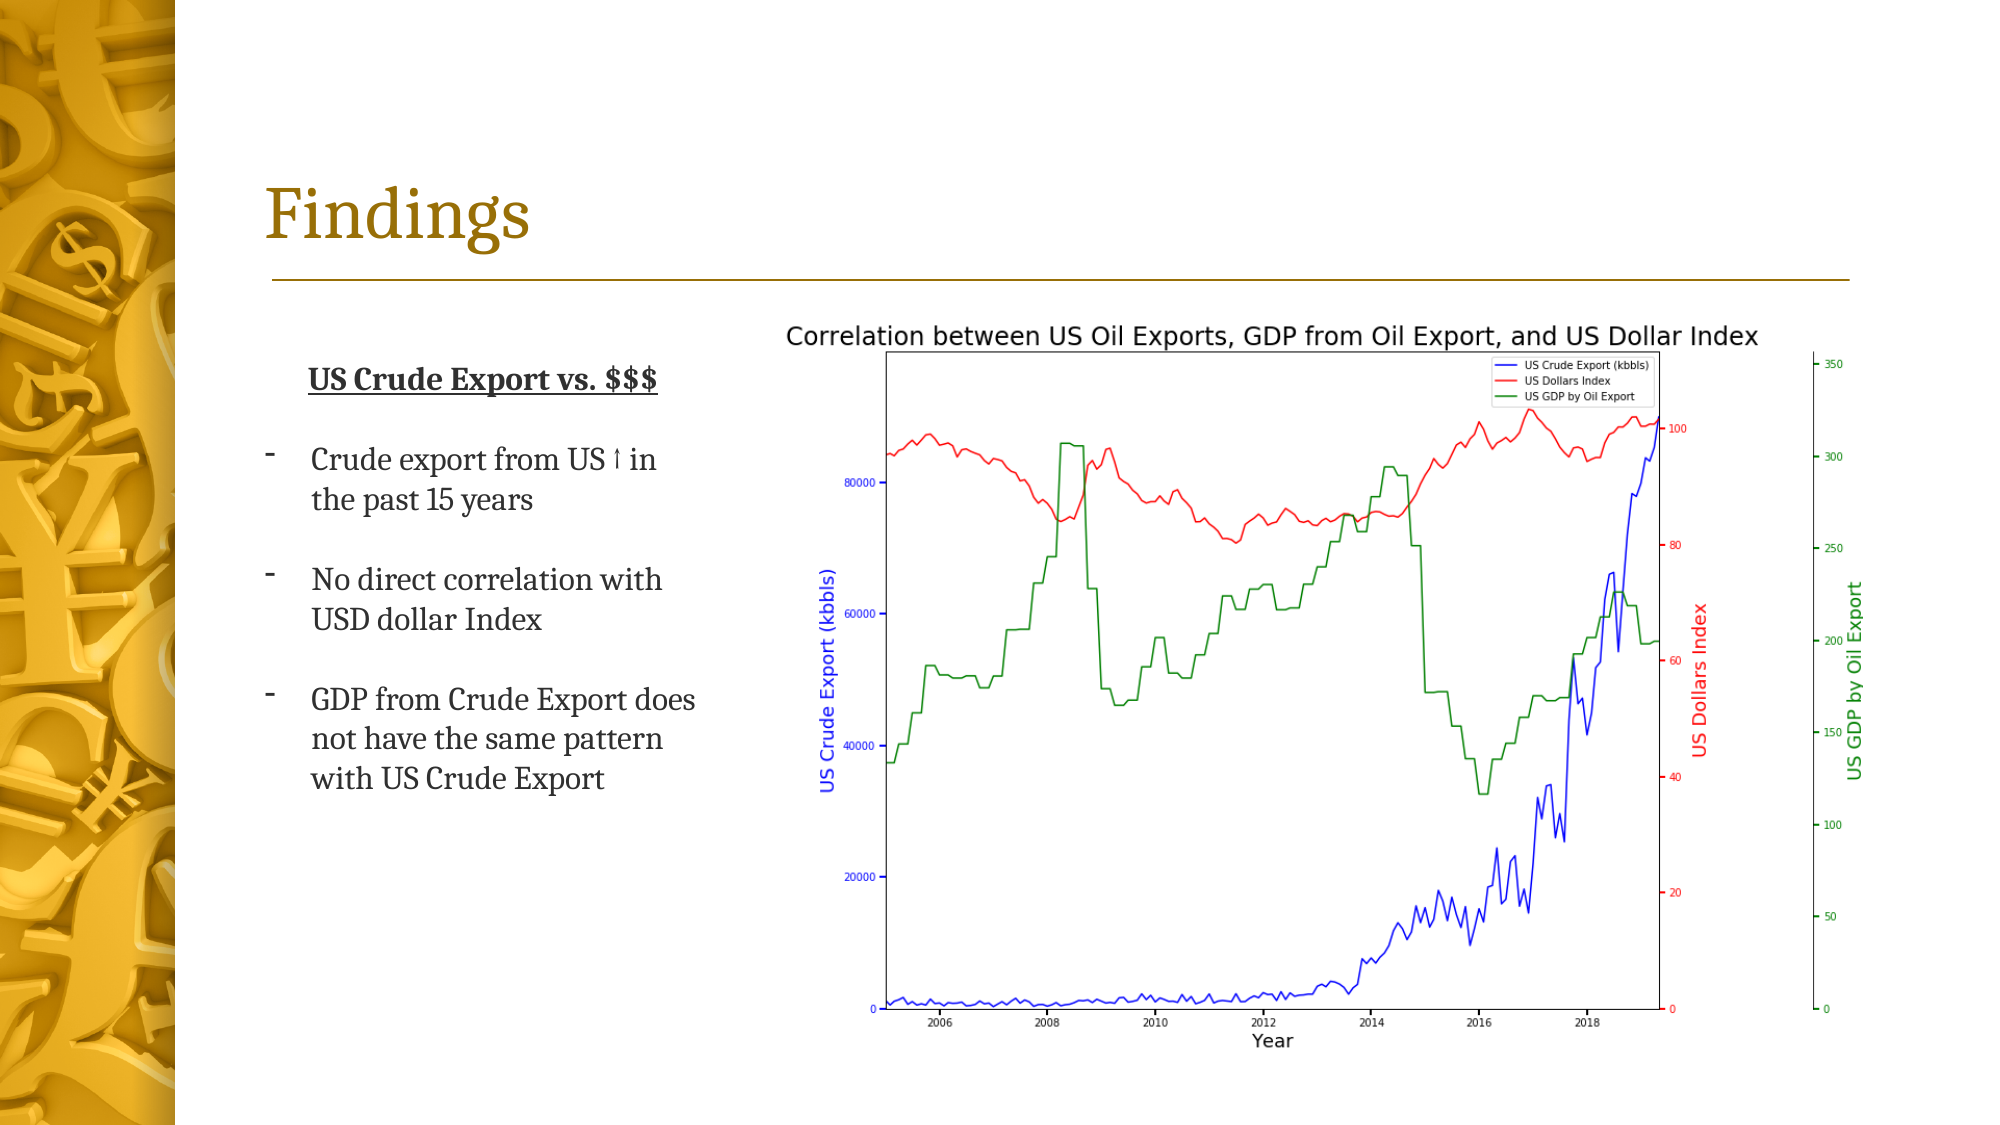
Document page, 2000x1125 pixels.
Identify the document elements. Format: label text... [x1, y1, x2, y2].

picture [0, 0, 175, 1125]
text_box US Crude Export vs. $$$ Crude export from US ↑ in the past 15 years No direct correlation with USD dollar Index GDP from Crude Export does not have the same pattern with US Crude Export [249, 349, 717, 804]
title Findings [249, 62, 1863, 263]
picture [739, 314, 1863, 1063]
